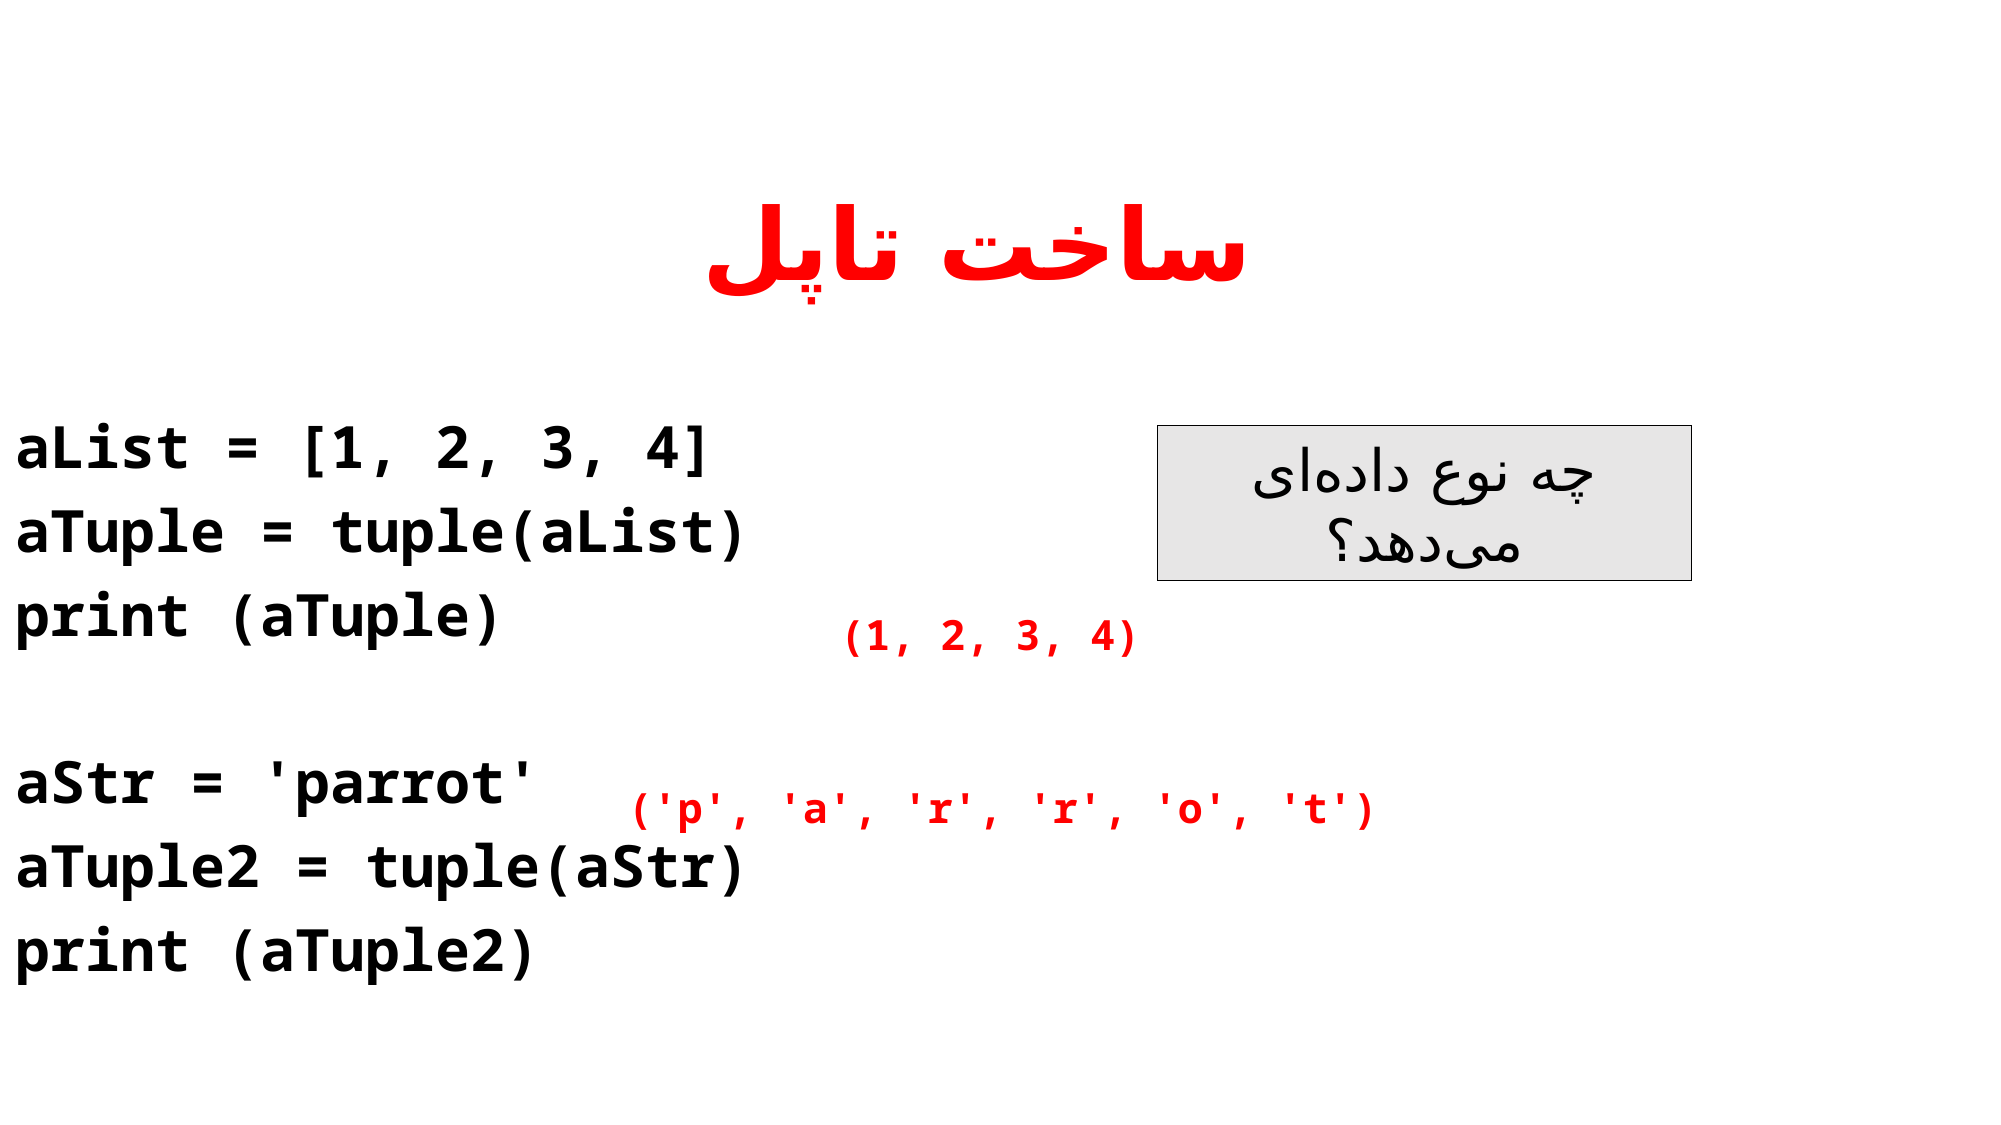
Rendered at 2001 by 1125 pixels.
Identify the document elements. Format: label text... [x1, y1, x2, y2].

text_box aList = [1, 2, 3, 4] aTuple = tuple(aList) print (aTuple) aStr = 'parrot' aTuple2 = tuple(aStr) print (aTuple2) [0, 411, 1294, 1125]
title ساخت تاپل [227, 183, 1728, 310]
text_box چه نوع داده‌ای می‌دهد؟ [1157, 425, 1692, 581]
text_box (1, 2, 3, 4) [825, 601, 1156, 667]
text_box ('p', 'a', 'r', 'r', 'o', 't') [613, 774, 1393, 839]
